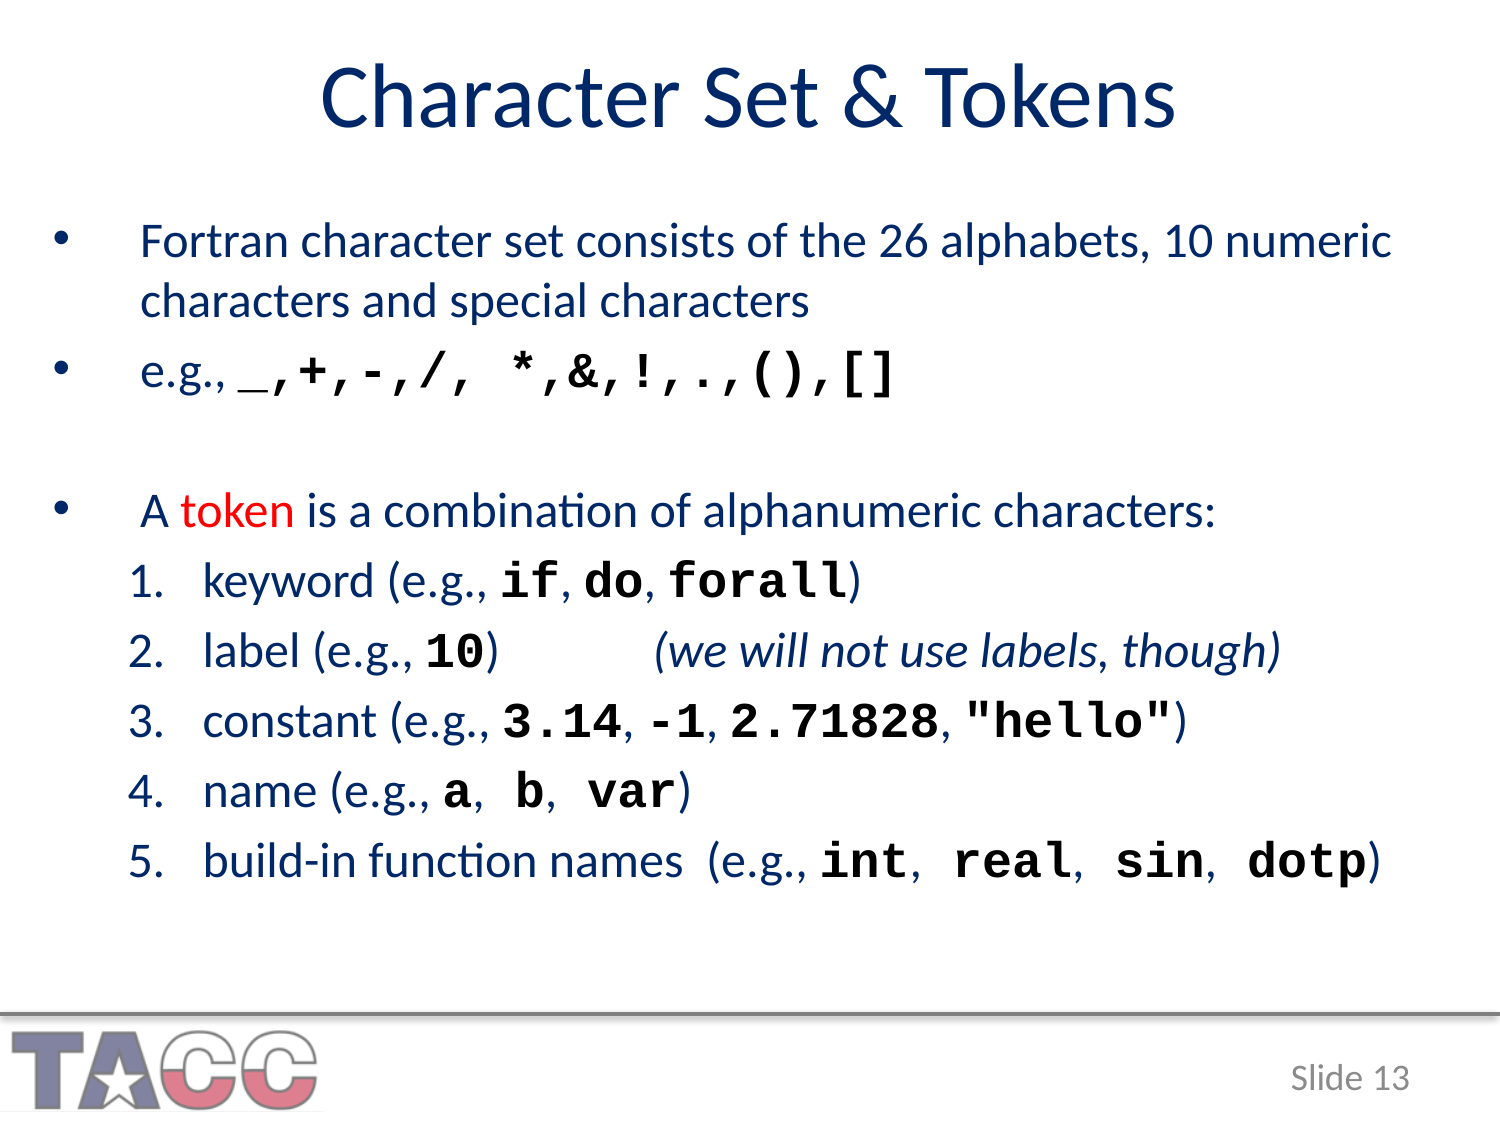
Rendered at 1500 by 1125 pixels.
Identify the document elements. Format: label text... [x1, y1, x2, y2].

title Character Set & Tokens [150, 45, 1350, 138]
list Fortran character set consists of the 26 alphabets, 10 numeric characters and special characters e.g., _,+,-,/, *,&,!,.,(),[] A token is a combination of alphanumeric characters: keyword (e.g., if, do, forall) label (e.g., 10) (we will not use labels, though) constant (e.g., 3.14, -1, 2.71828, "hello") name (e.g., a, b, var) build-in function names (e.g., int, real, sin, dotp) [37, 200, 1463, 985]
